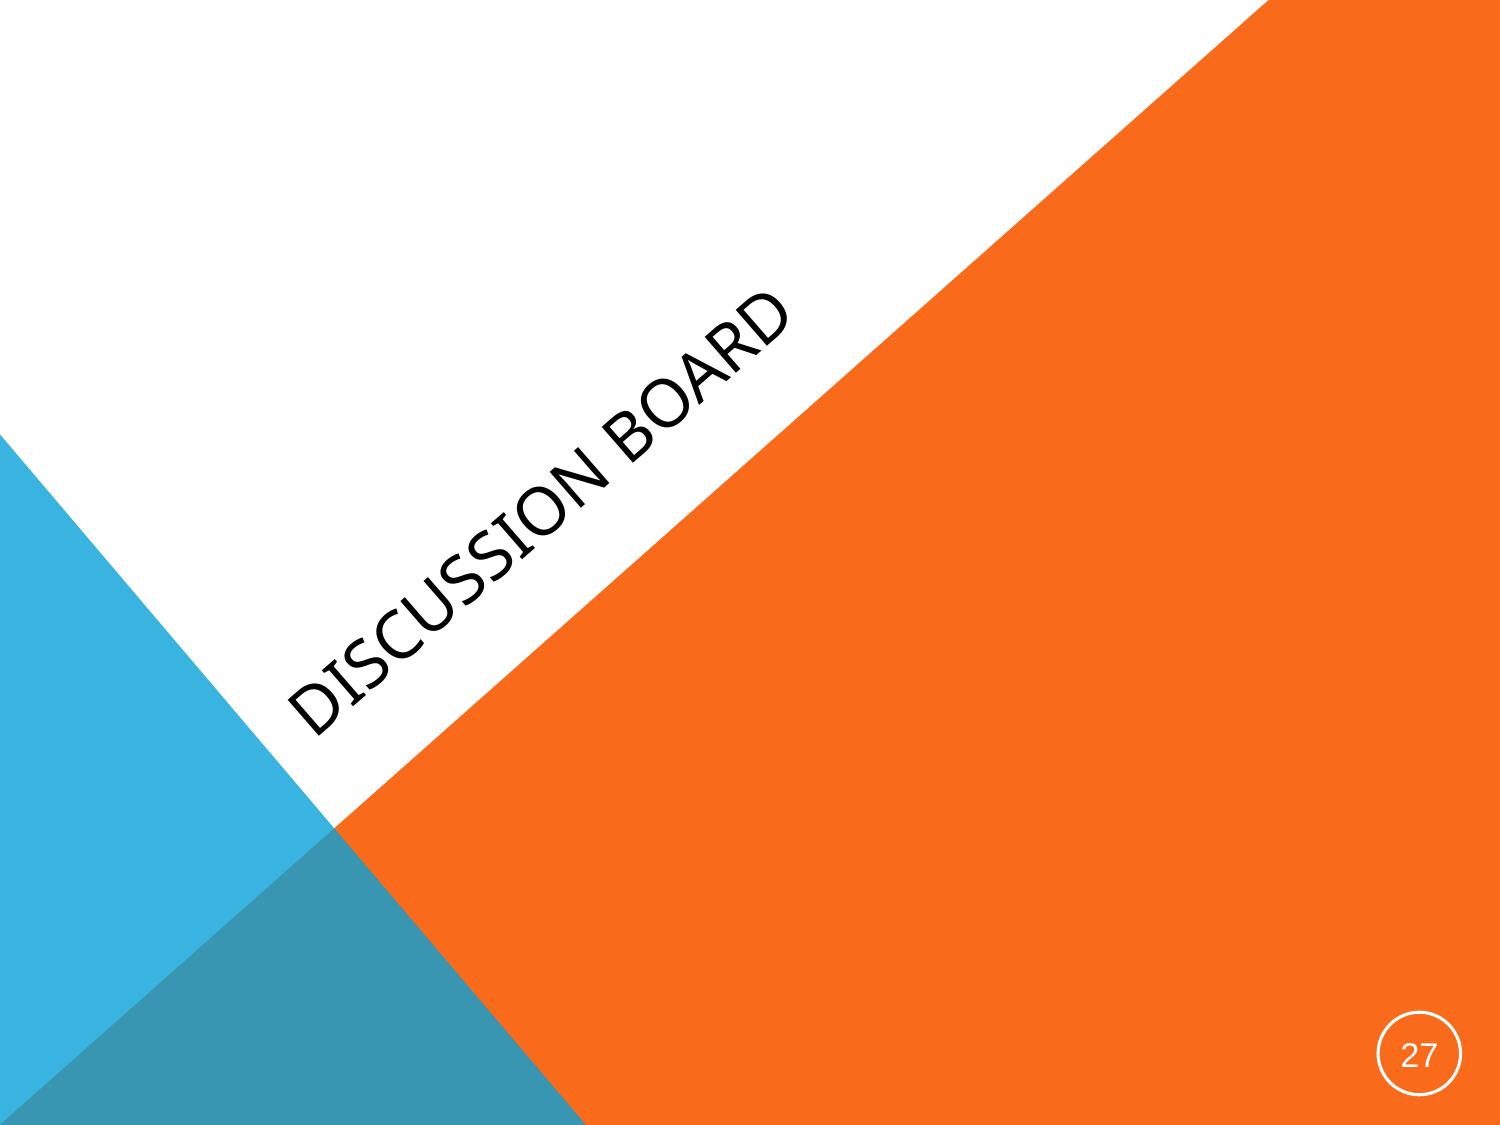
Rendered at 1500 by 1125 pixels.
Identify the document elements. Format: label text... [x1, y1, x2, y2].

title Discussion Board [183, 3, 1013, 762]
slide_number 27 [1376, 1010, 1463, 1097]
